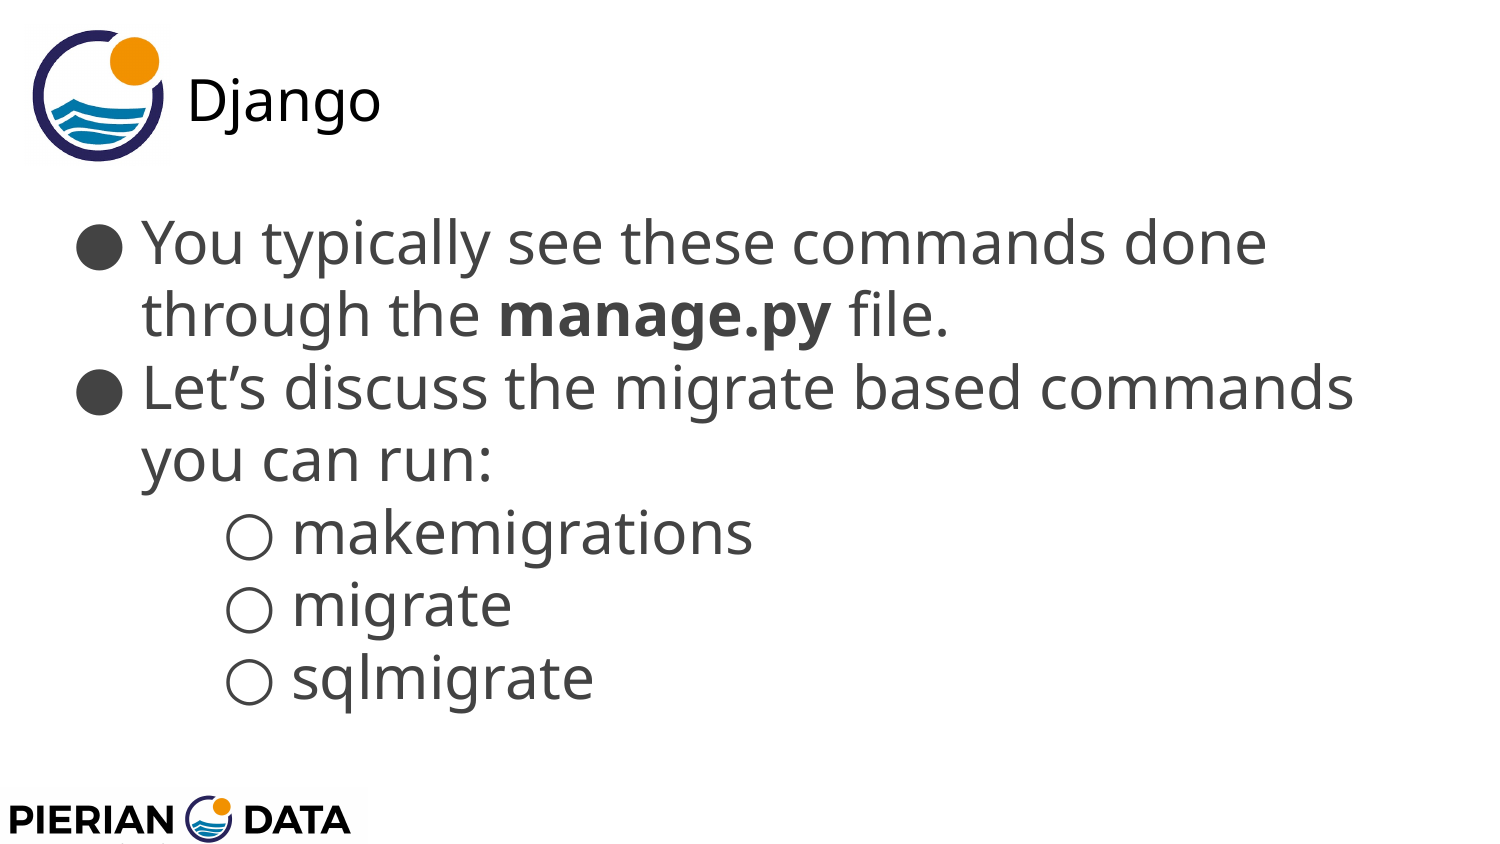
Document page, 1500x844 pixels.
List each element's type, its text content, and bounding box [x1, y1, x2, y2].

picture [0, 787, 368, 844]
picture [24, 24, 172, 167]
list You typically see these commands done through the manage.py file. Let’s discuss the migrate based commands you can run: makemigrations migrate sqlmigrate [51, 189, 1476, 750]
title Django [176, 48, 1449, 143]
